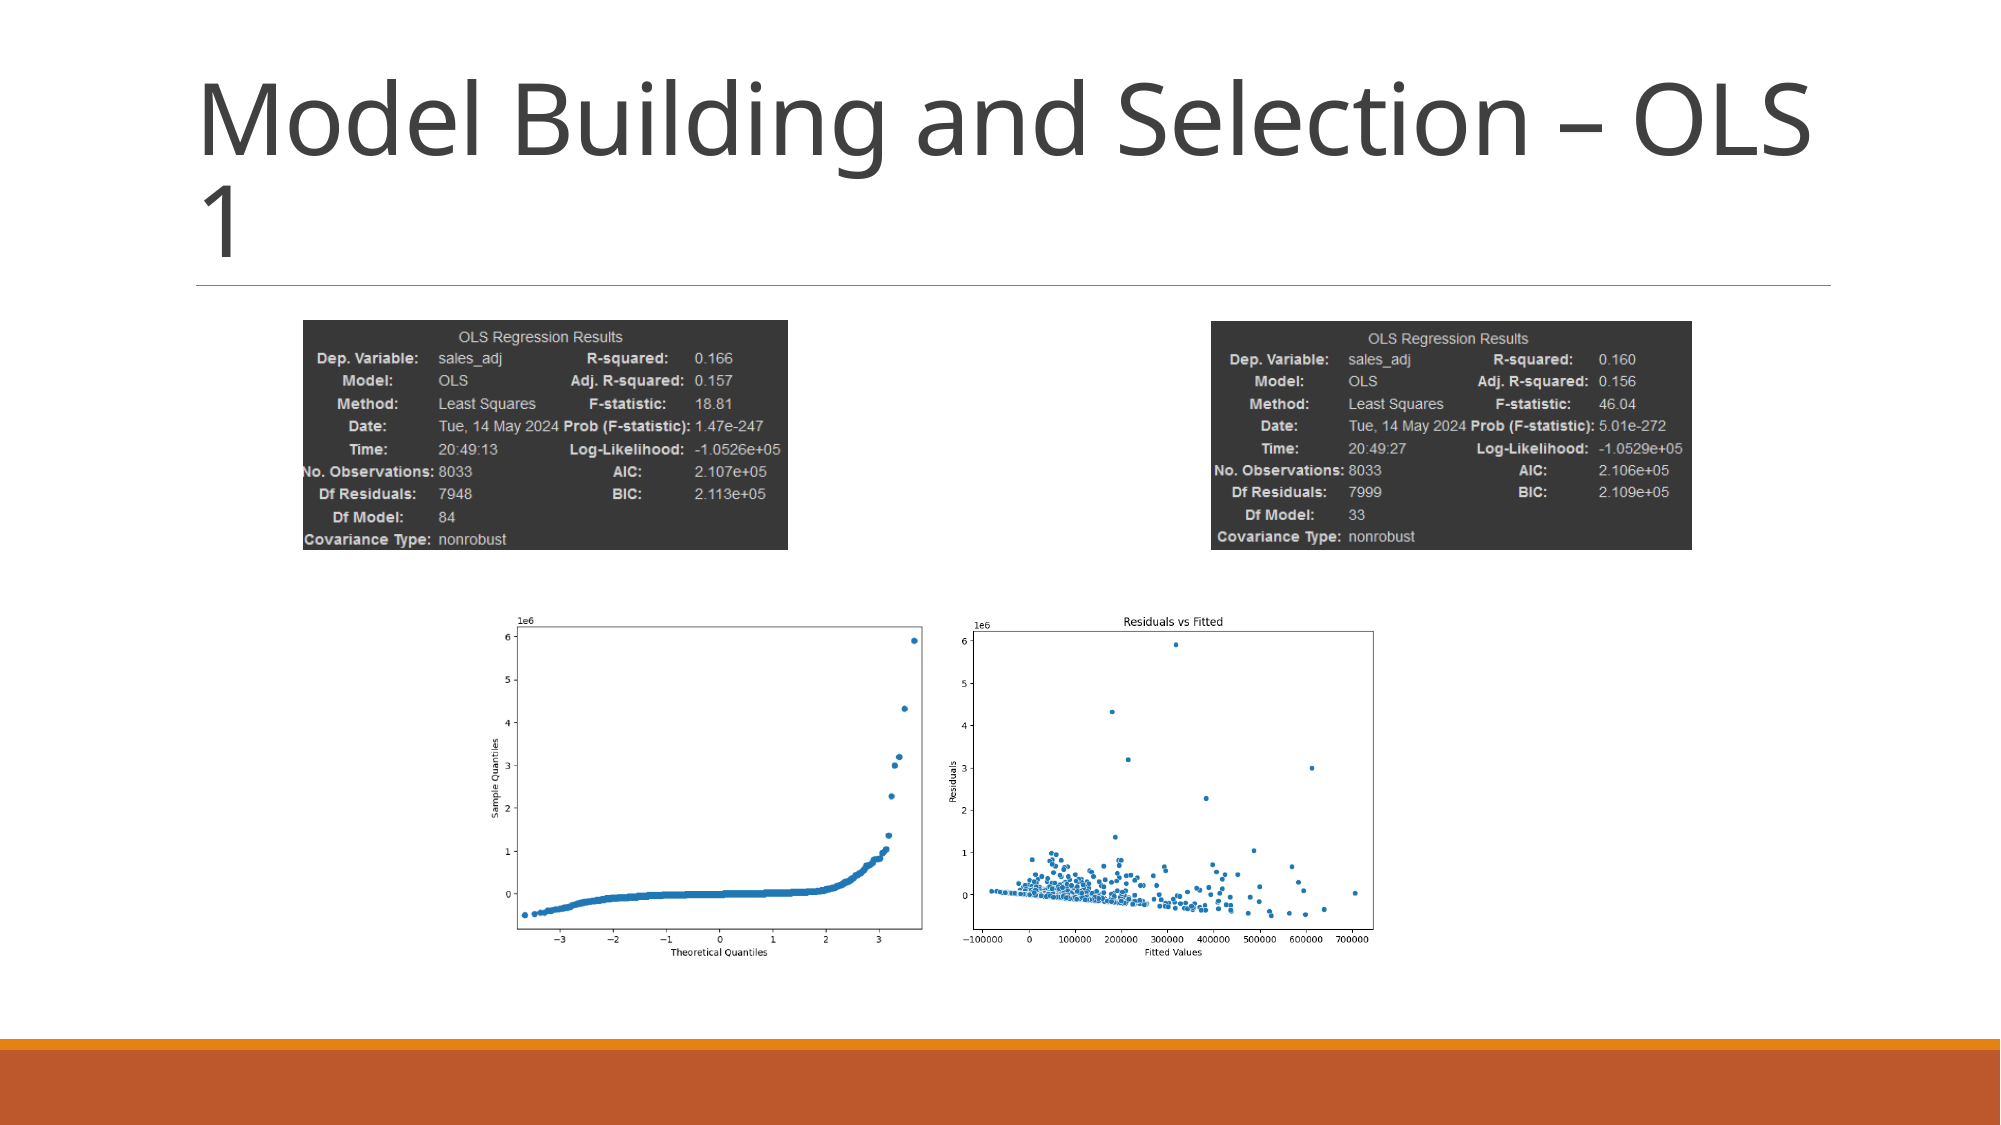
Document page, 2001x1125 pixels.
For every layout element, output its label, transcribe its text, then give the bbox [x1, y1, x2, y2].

picture [302, 320, 789, 551]
picture [1210, 321, 1692, 551]
title Model Building and Selection – OLS 1 [180, 47, 1830, 285]
picture [942, 609, 1380, 963]
list [180, 302, 1830, 963]
picture [484, 609, 929, 964]
